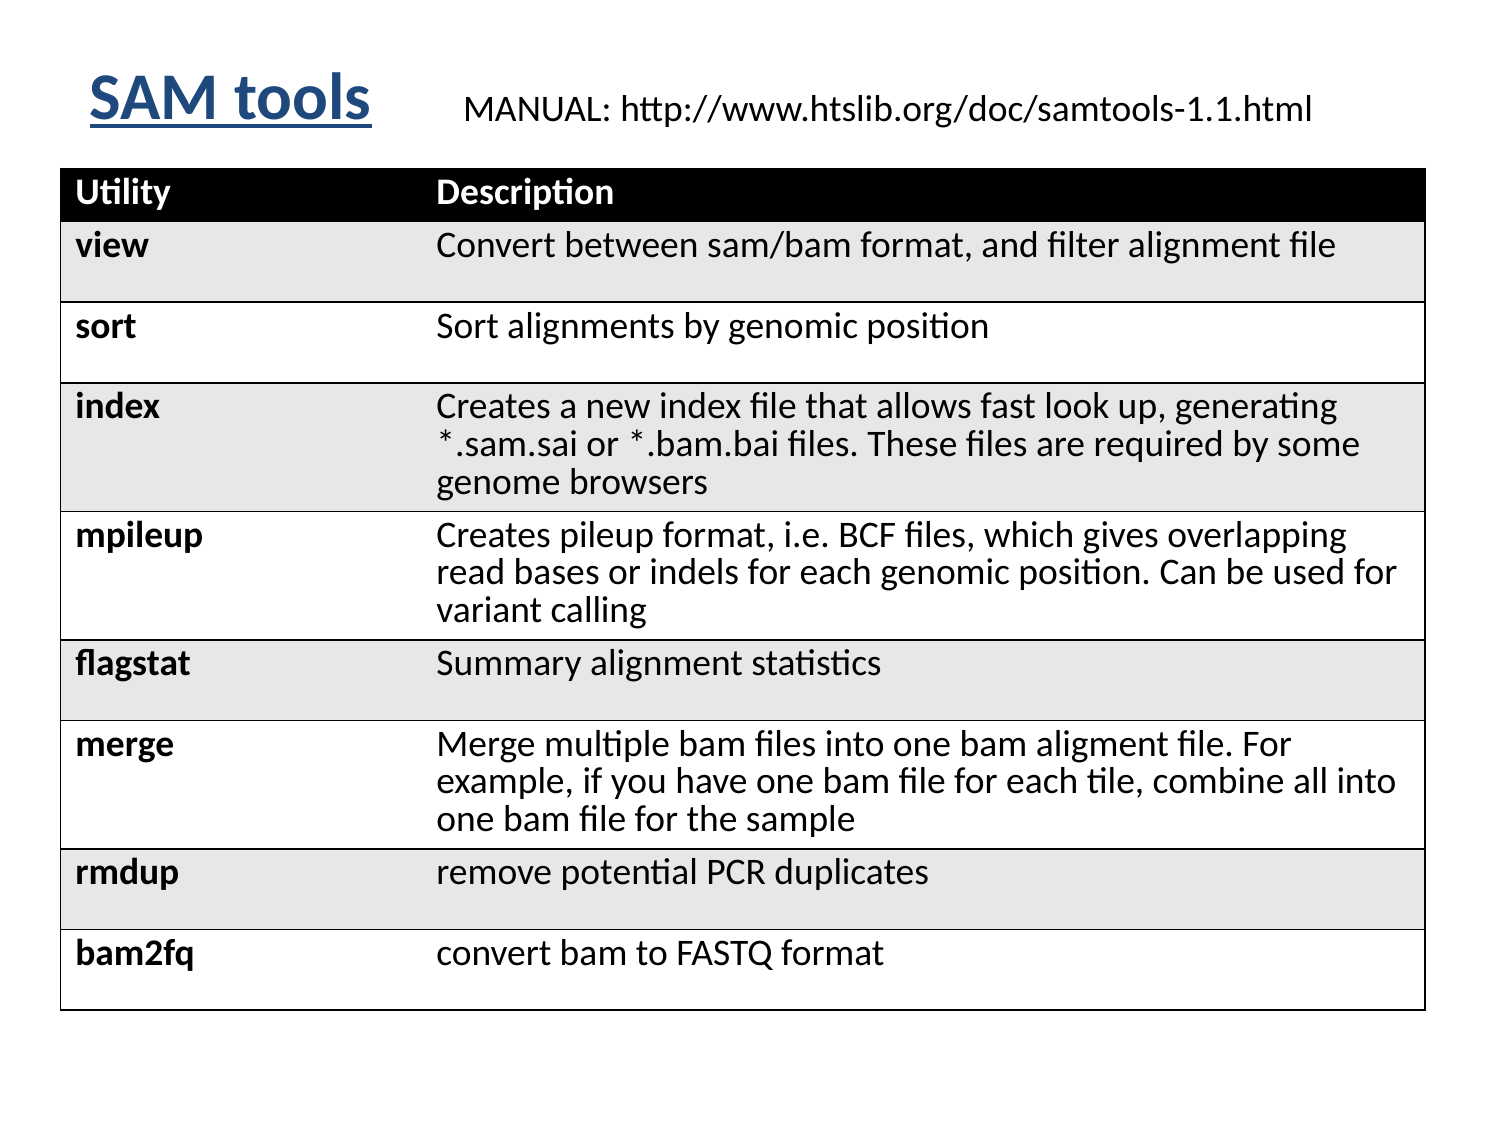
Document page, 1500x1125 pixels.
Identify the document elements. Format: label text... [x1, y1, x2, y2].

table_header Description [421, 170, 1424, 221]
table_header Utility [61, 170, 421, 221]
table_cell index [61, 384, 421, 511]
table_cell mpileup [61, 512, 421, 639]
table_cell Creates pileup format, i.e. BCF files, which gives overlapping read bases or indels for each genomic position. Can be used for variant calling [421, 512, 1424, 639]
table_cell convert bam to FASTQ format [421, 930, 1424, 1009]
table_cell Convert between sam/bam format, and filter alignment file [421, 222, 1424, 301]
title SAM tools [75, 45, 1425, 168]
table_cell rmdup [61, 850, 421, 929]
table_cell sort [61, 303, 421, 382]
text_box MANUAL: http://www.htslib.org/doc/samtools-1.1.html [448, 77, 1329, 137]
table_cell Creates a new index file that allows fast look up, generating *.sam.sai or *.bam.bai files. These files are required by some genome browsers [421, 384, 1424, 511]
table_cell bam2fq [61, 930, 421, 1009]
table_cell Summary alignment statistics [421, 641, 1424, 720]
table_cell flagstat [61, 641, 421, 720]
table_cell remove potential PCR duplicates [421, 850, 1424, 929]
table_cell view [61, 222, 421, 301]
table_cell Merge multiple bam files into one bam aligment file. For example, if you have one bam file for each tile, combine all into one bam file for the sample [421, 721, 1424, 848]
table_cell merge [61, 721, 421, 848]
table_cell Sort alignments by genomic position [421, 303, 1424, 382]
